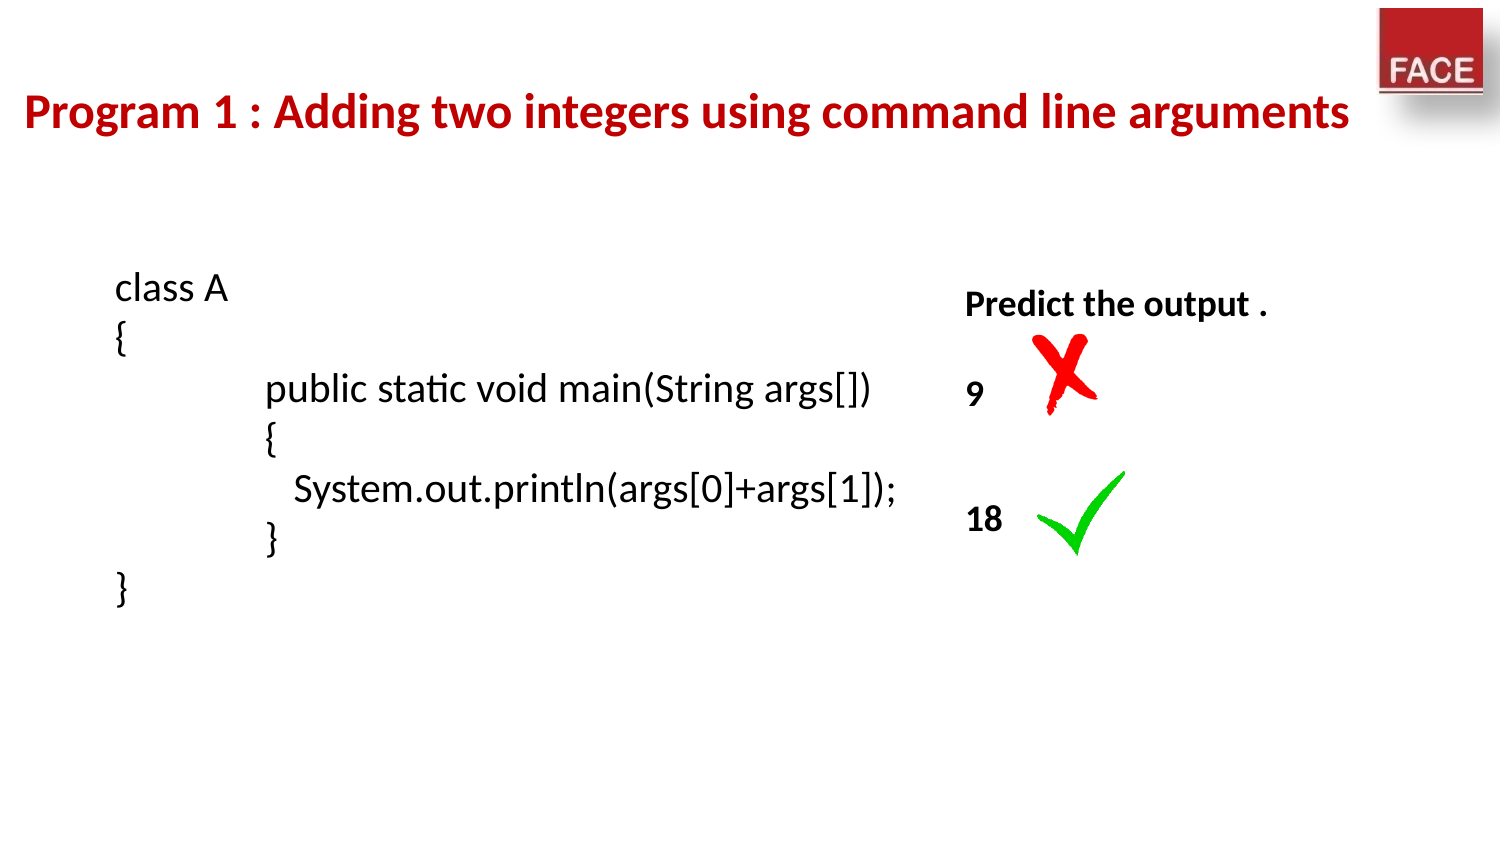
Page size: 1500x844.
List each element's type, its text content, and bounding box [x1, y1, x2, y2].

title Program 1 : Adding two integers using command line arguments [0, 28, 1375, 147]
text_box class A { public static void main(String args[]) { System.out.println(args[0]+args[1]); } } [99, 252, 1438, 668]
text_box 18 [950, 486, 1019, 547]
picture [1376, 8, 1483, 95]
text_box Predict the output . [949, 271, 1287, 332]
text_box 9 [949, 361, 1000, 422]
picture [1009, 321, 1113, 426]
picture [1037, 471, 1126, 556]
